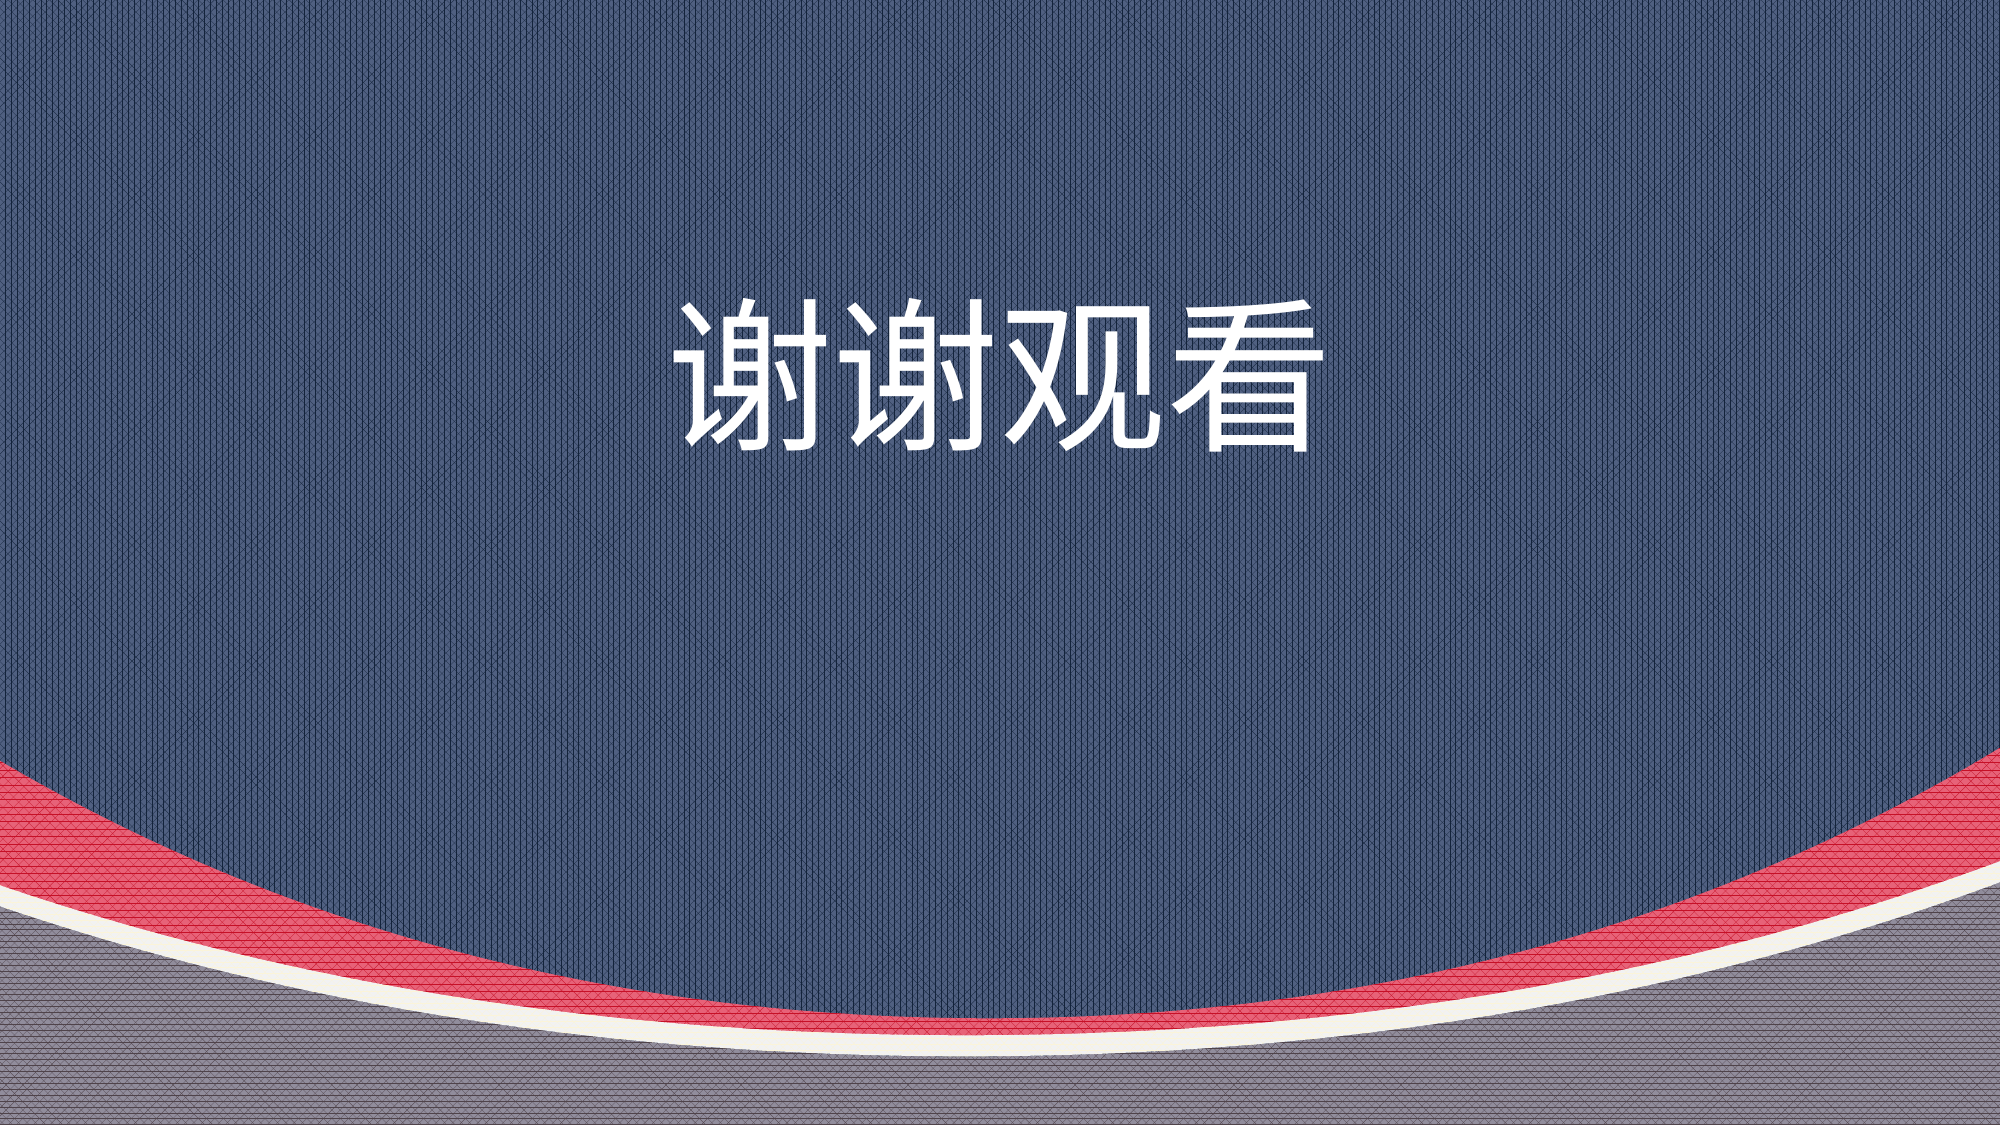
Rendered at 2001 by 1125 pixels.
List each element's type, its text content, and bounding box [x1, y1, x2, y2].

text_box [0, 860, 2000, 1058]
text_box [0, 884, 2000, 1125]
text_box 谢谢观看 [397, 264, 1603, 480]
text_box [0, 0, 2000, 1017]
text_box [0, 746, 2000, 1034]
